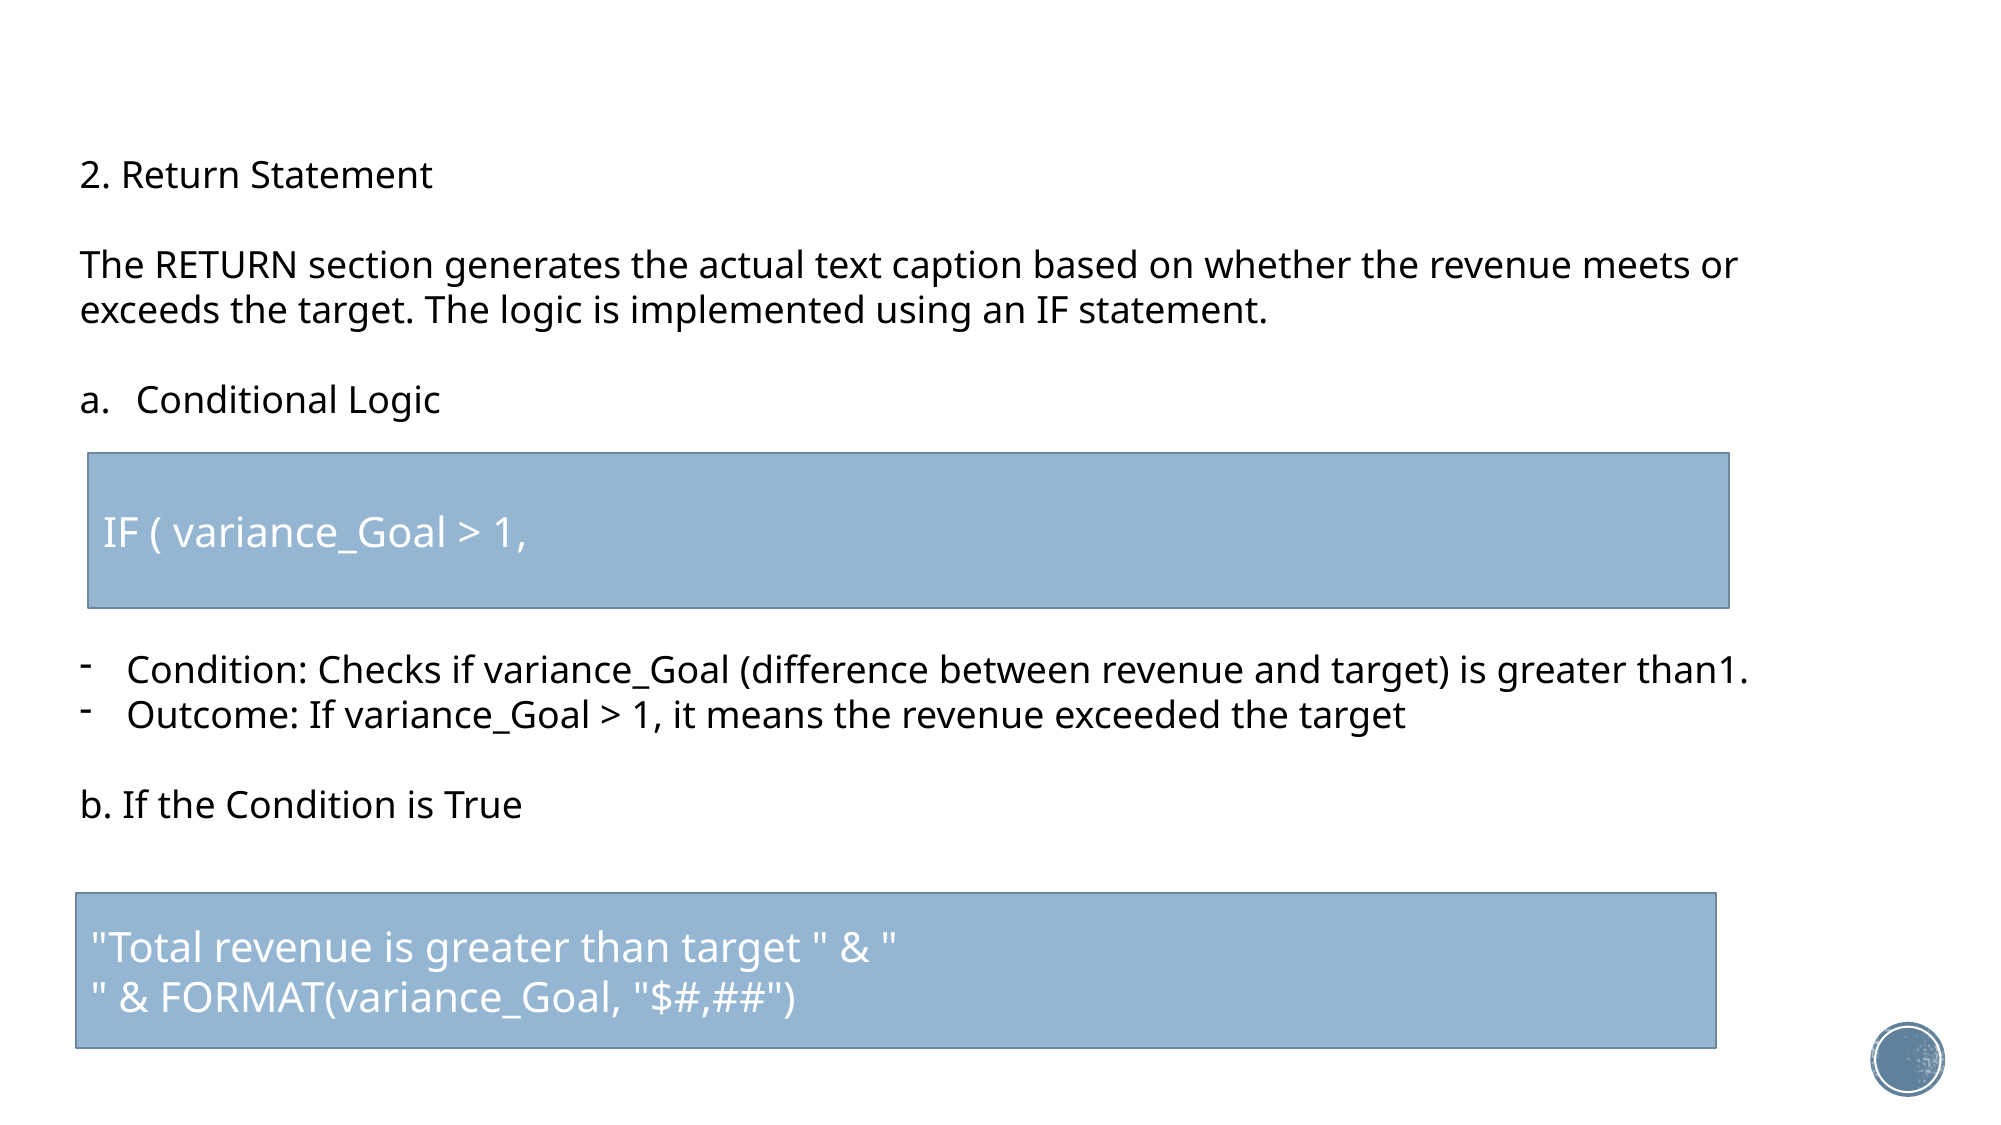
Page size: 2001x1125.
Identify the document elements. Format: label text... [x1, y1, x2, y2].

text_box IF ( variance_Goal > 1, [87, 452, 1730, 609]
text_box 2. Return Statement The RETURN section generates the actual text caption based on whether the revenue meets or exceeds the target. The logic is implemented using an IF statement. Conditional Logic Condition: Checks if variance_Goal (difference between revenue and target) is greater than1. Outcome: If variance_Goal > 1, it means the revenue exceeded the target b. If the Condition is True [64, 144, 1816, 1059]
text_box "Total revenue is greater than target " & " " & FORMAT(variance_Goal, "$#,##") [75, 892, 1717, 1049]
